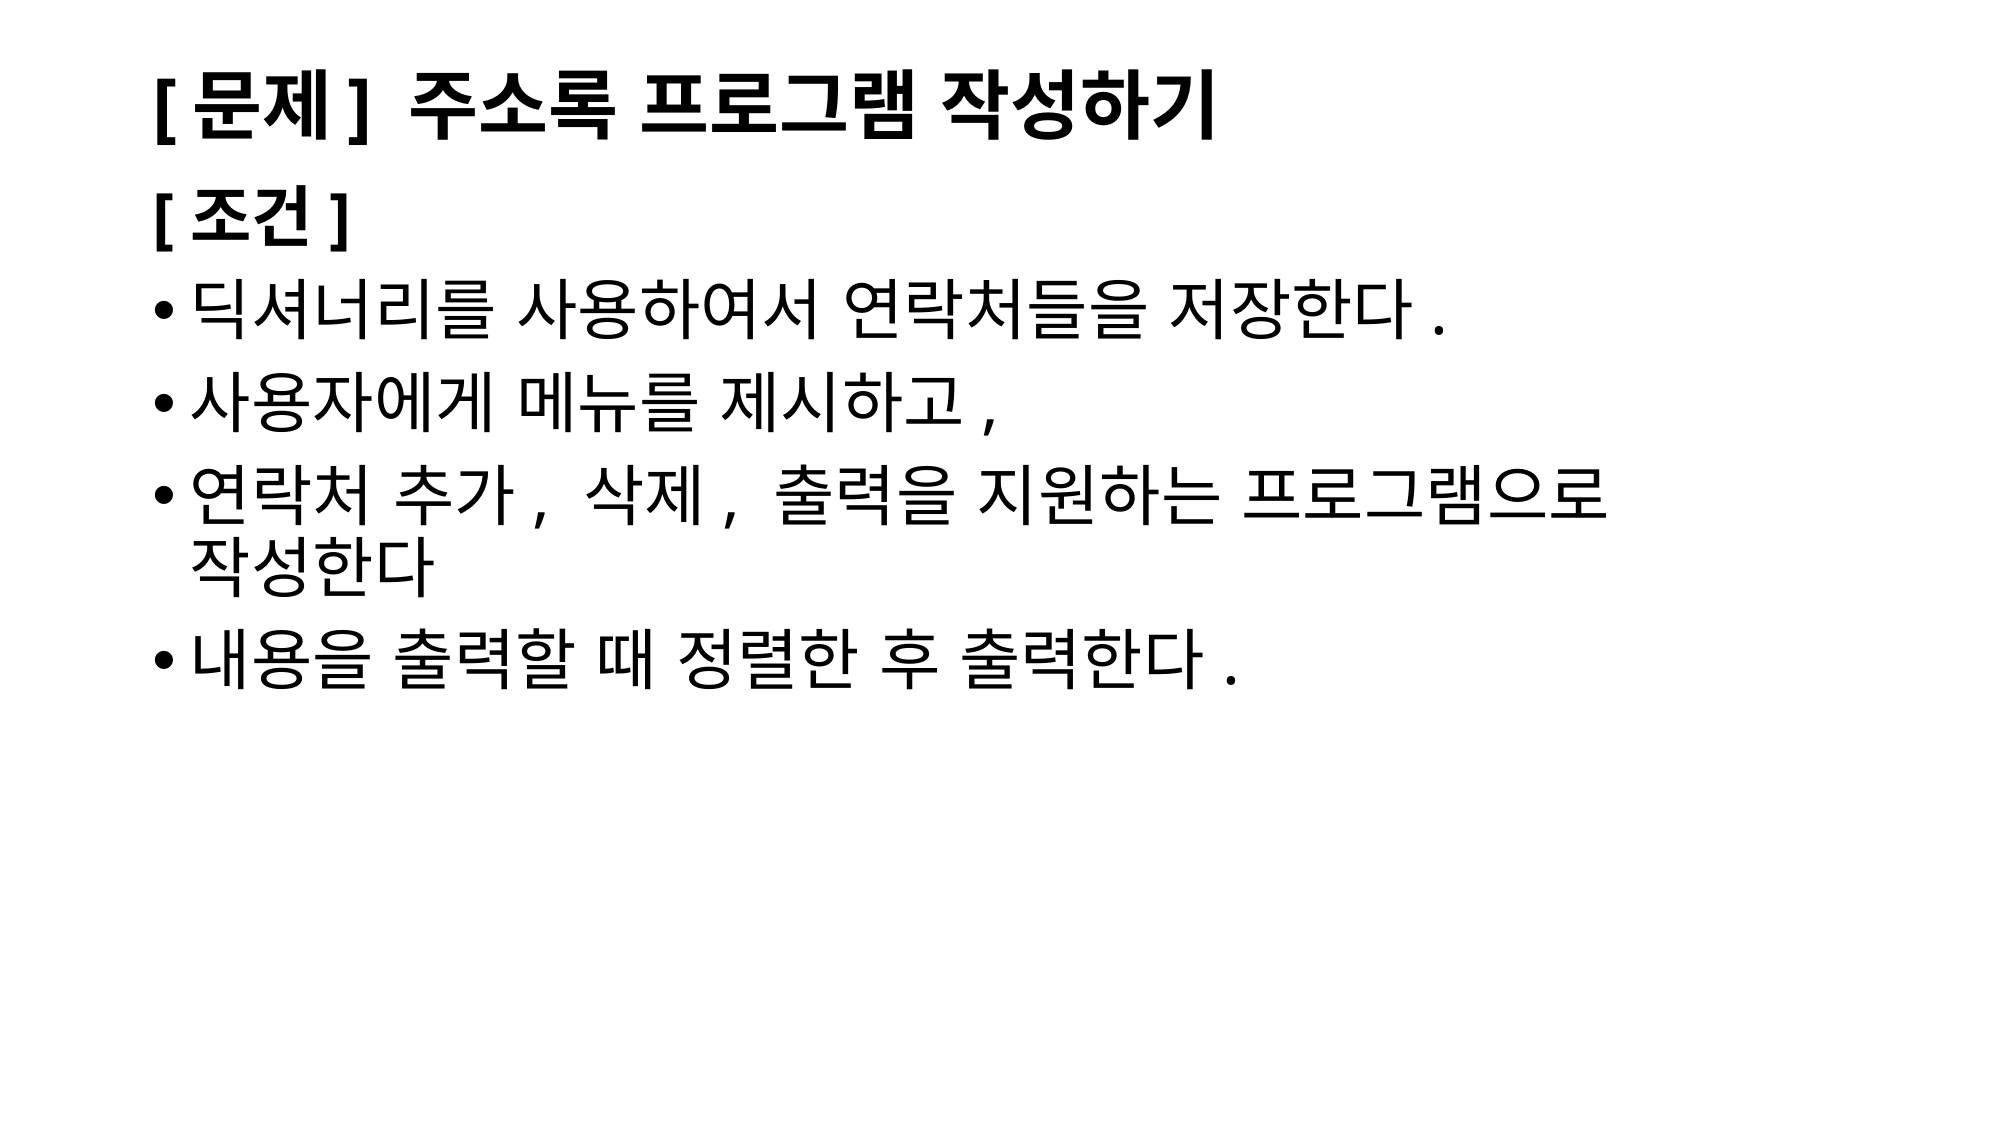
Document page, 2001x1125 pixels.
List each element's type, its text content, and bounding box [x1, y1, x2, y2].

list [조건] 딕셔너리를 사용하여서 연락처들을 저장한다. 사용자에게 메뉴를 제시하고, 연락처 추가, 삭제, 출력을 지원하는 프로그램으로 작성한다 내용을 출력할 때 정렬한 후 출력한다. [137, 176, 1863, 1072]
title [문제] 주소록 프로그램 작성하기 [137, 59, 1863, 158]
